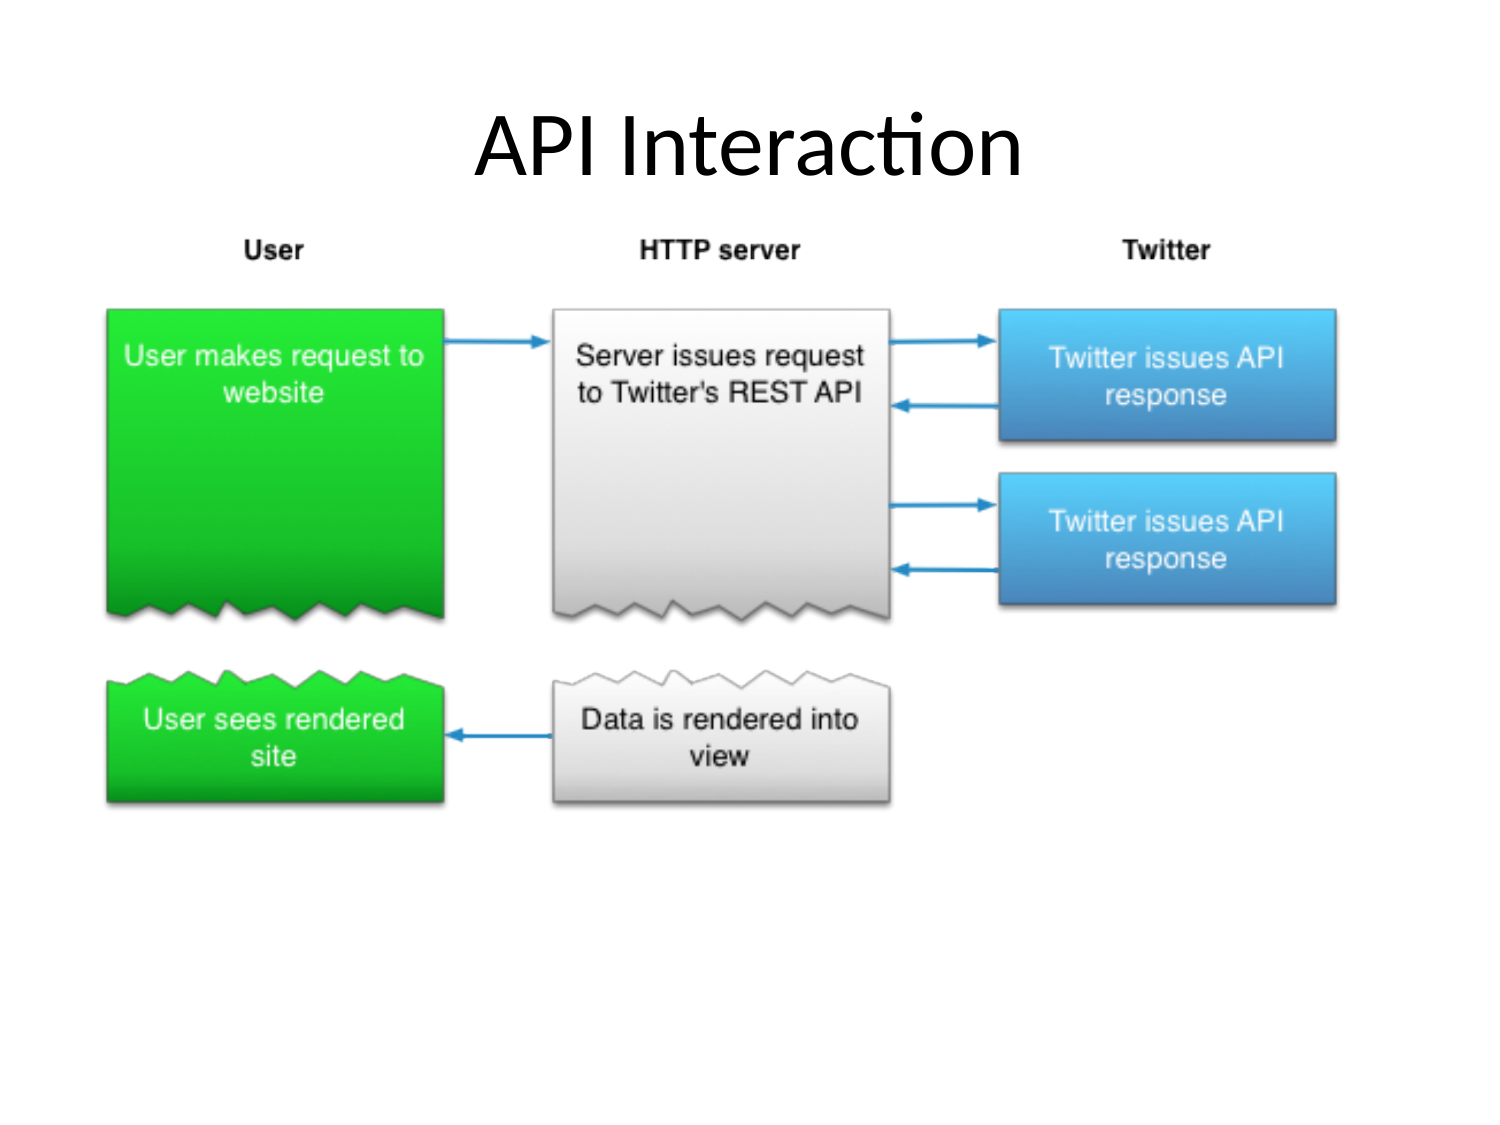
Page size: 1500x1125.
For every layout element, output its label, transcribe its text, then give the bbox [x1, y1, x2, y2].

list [74, 212, 1367, 838]
title API Interaction [75, 45, 1425, 233]
